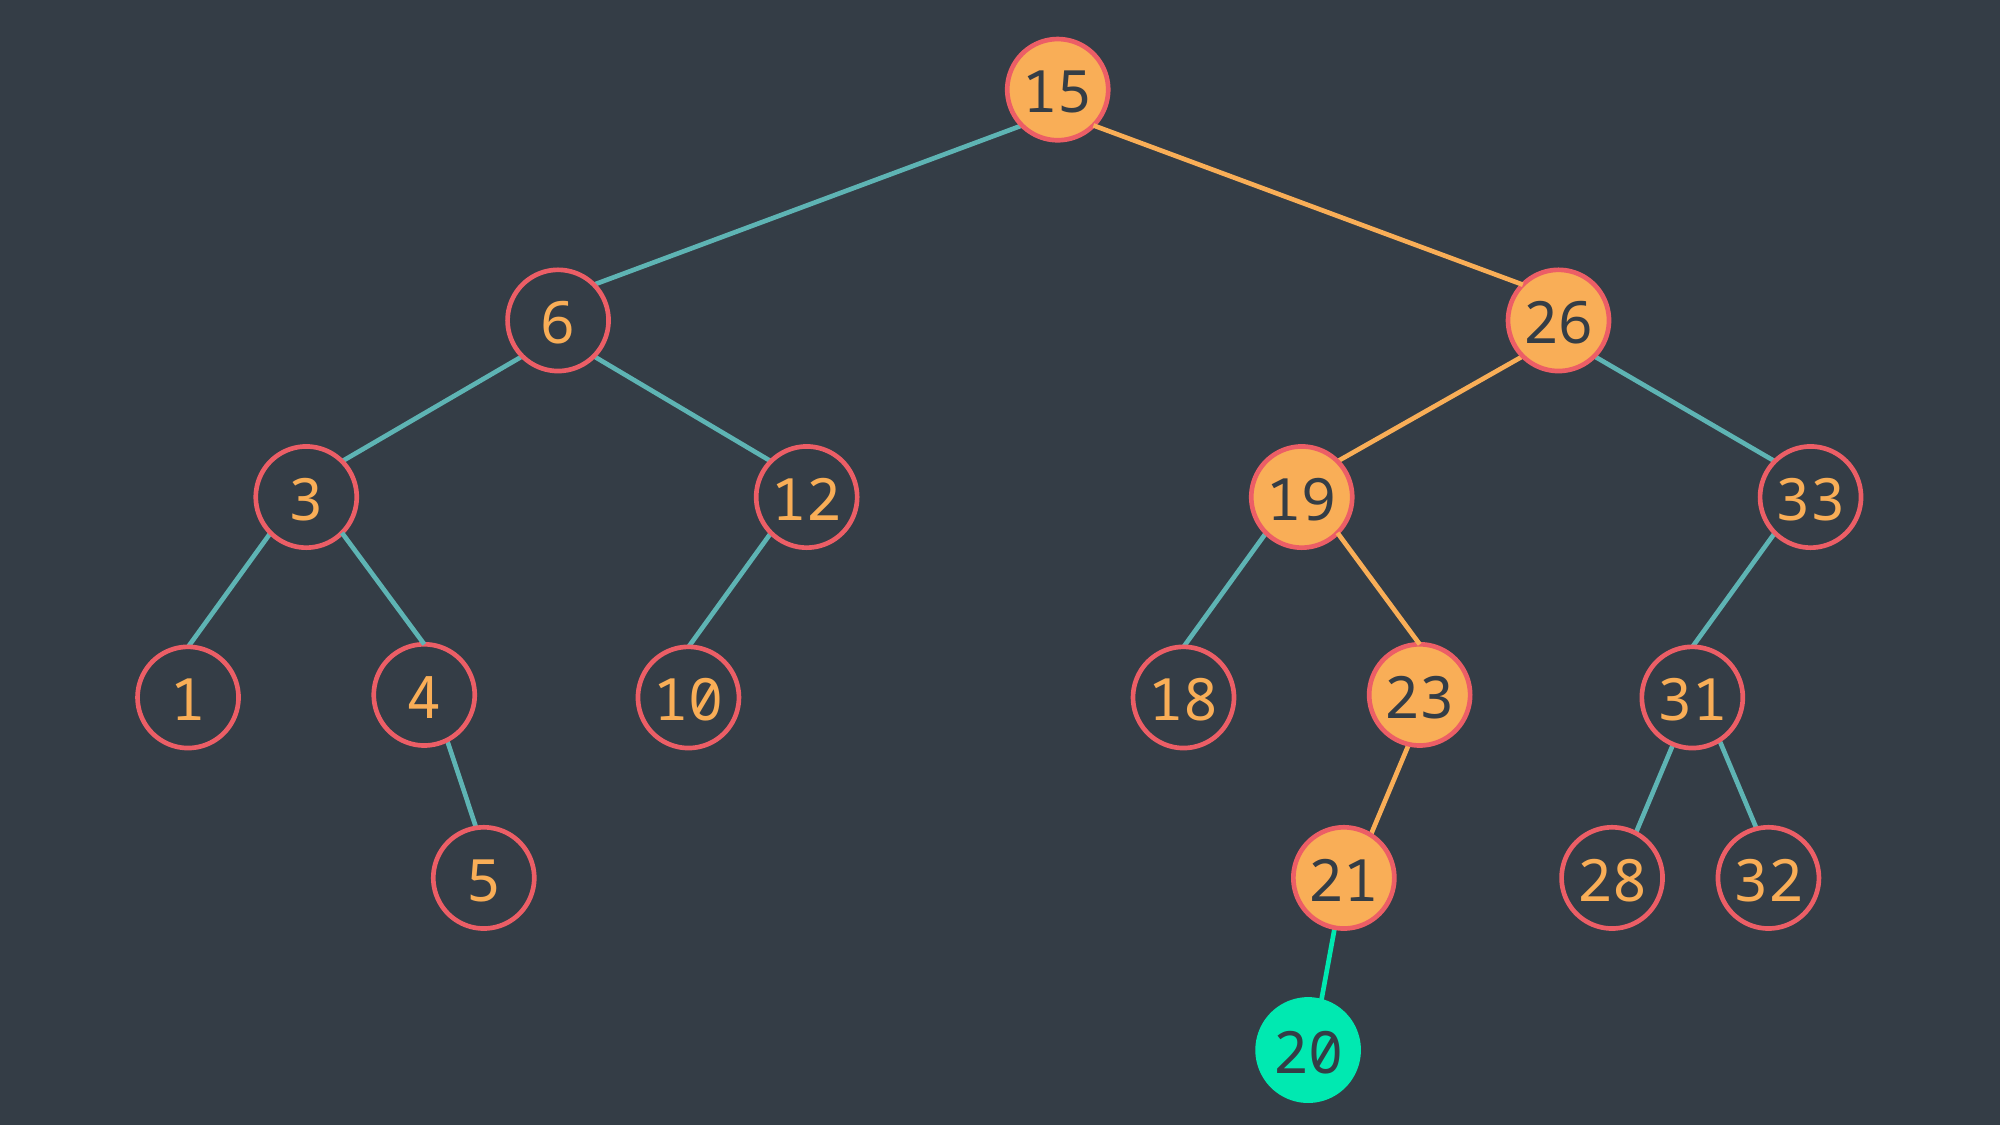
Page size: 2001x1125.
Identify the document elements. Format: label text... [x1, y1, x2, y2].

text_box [593, 356, 771, 462]
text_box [188, 532, 271, 647]
text_box 3 [254, 445, 358, 549]
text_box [1093, 125, 1523, 285]
text_box 23 [1368, 643, 1472, 746]
text_box 26 [1506, 268, 1611, 373]
text_box 32 [1716, 827, 1820, 930]
text_box 28 [1560, 826, 1664, 930]
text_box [1337, 356, 1523, 462]
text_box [342, 356, 523, 462]
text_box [1183, 532, 1267, 647]
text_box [688, 532, 771, 647]
text_box 10 [636, 645, 740, 750]
text_box 1 [136, 645, 240, 750]
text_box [1308, 877, 1344, 1073]
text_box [342, 532, 425, 645]
text_box 33 [1759, 445, 1863, 549]
text_box 19 [1250, 445, 1354, 549]
text_box 12 [755, 445, 859, 549]
text_box 6 [506, 268, 610, 373]
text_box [433, 698, 493, 878]
text_box 18 [1131, 645, 1236, 750]
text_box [593, 125, 1023, 285]
text_box 15 [1006, 38, 1110, 142]
text_box 5 [432, 827, 536, 930]
text_box 31 [1640, 645, 1744, 750]
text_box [1692, 532, 1775, 647]
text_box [1616, 698, 1693, 878]
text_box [1352, 698, 1428, 878]
text_box 21 [1292, 826, 1396, 930]
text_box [1594, 356, 1775, 462]
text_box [1337, 532, 1420, 645]
text_box 20 [1256, 998, 1360, 1102]
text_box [1701, 698, 1778, 878]
text_box 4 [372, 643, 476, 747]
